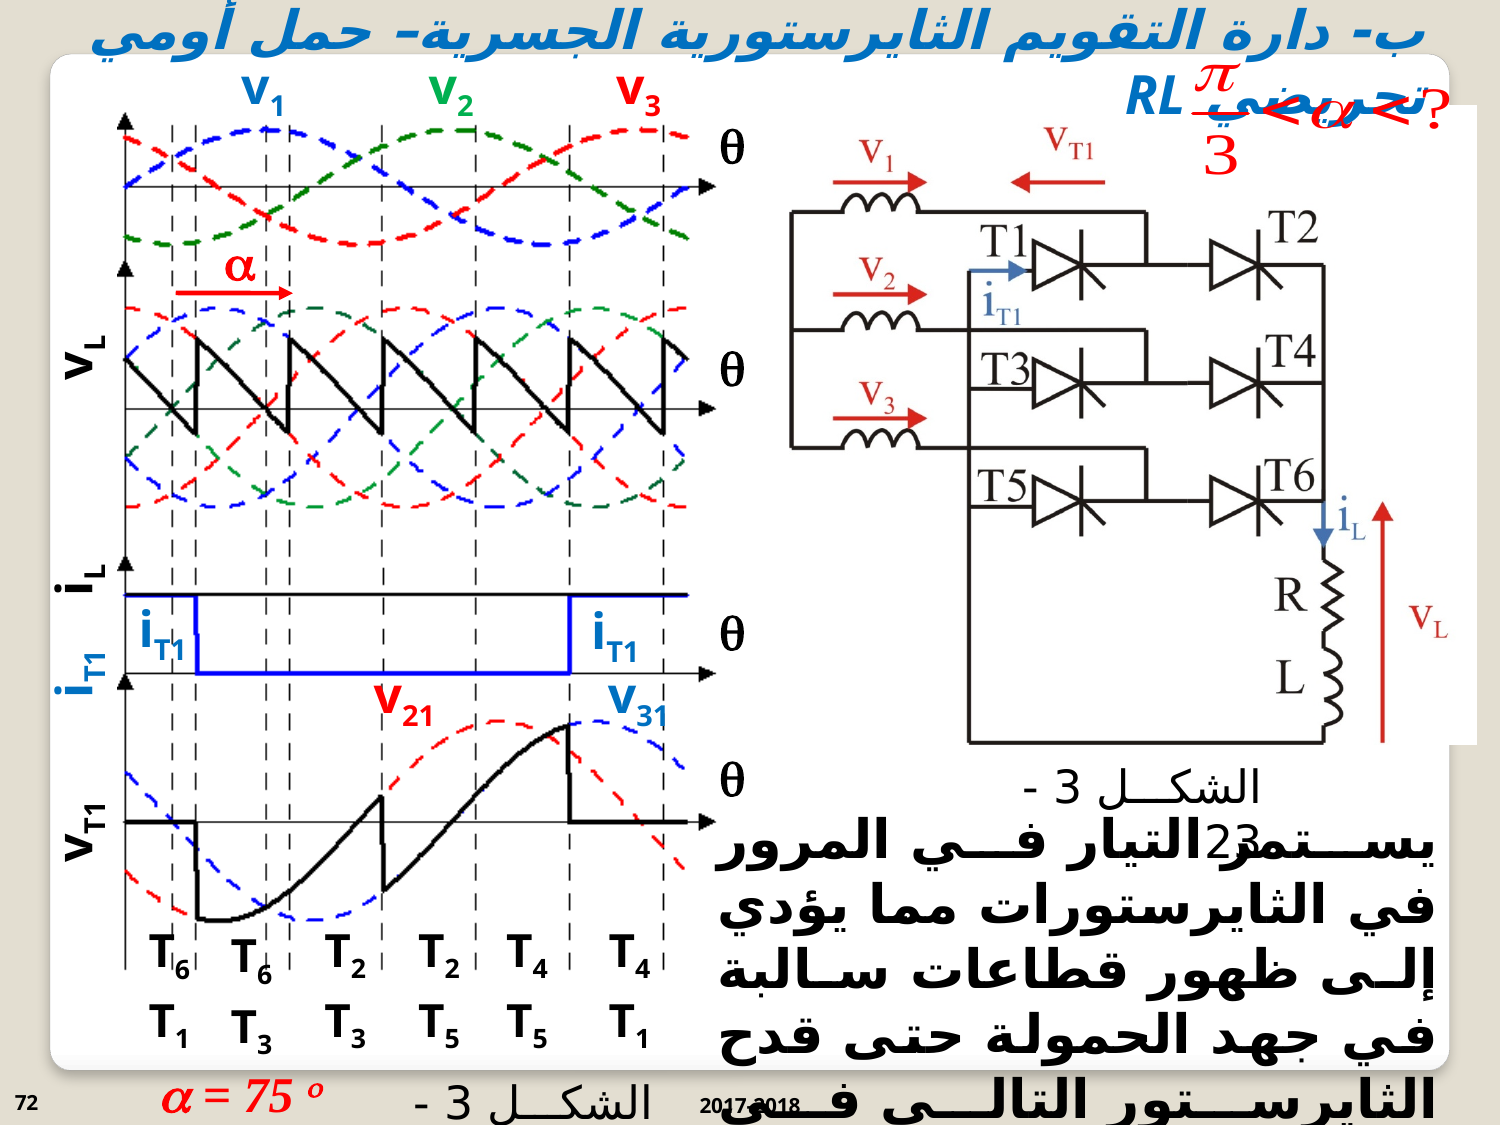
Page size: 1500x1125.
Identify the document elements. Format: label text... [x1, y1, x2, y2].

text_box الشكل 3 - 23 [1007, 757, 1278, 796]
text_box يستمر التيار في المرور في الثايرستورات مما يؤدي إلى ظهور قطاعات سالبة في جهد الحمولة حتى قدح الثايرستور التالي في الترتيب. [780, 796, 1453, 1125]
slide_number 2017-2018 [780, 1065, 938, 1125]
text_box ب- دارة التقويم الثايرستورية الجسرية– حمل أومي تحريضي RL [46, 0, 1442, 118]
picture [789, 105, 1477, 746]
slide_number 72 [0, 1065, 27, 1125]
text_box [34, 46, 774, 1125]
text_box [1180, 34, 1462, 188]
